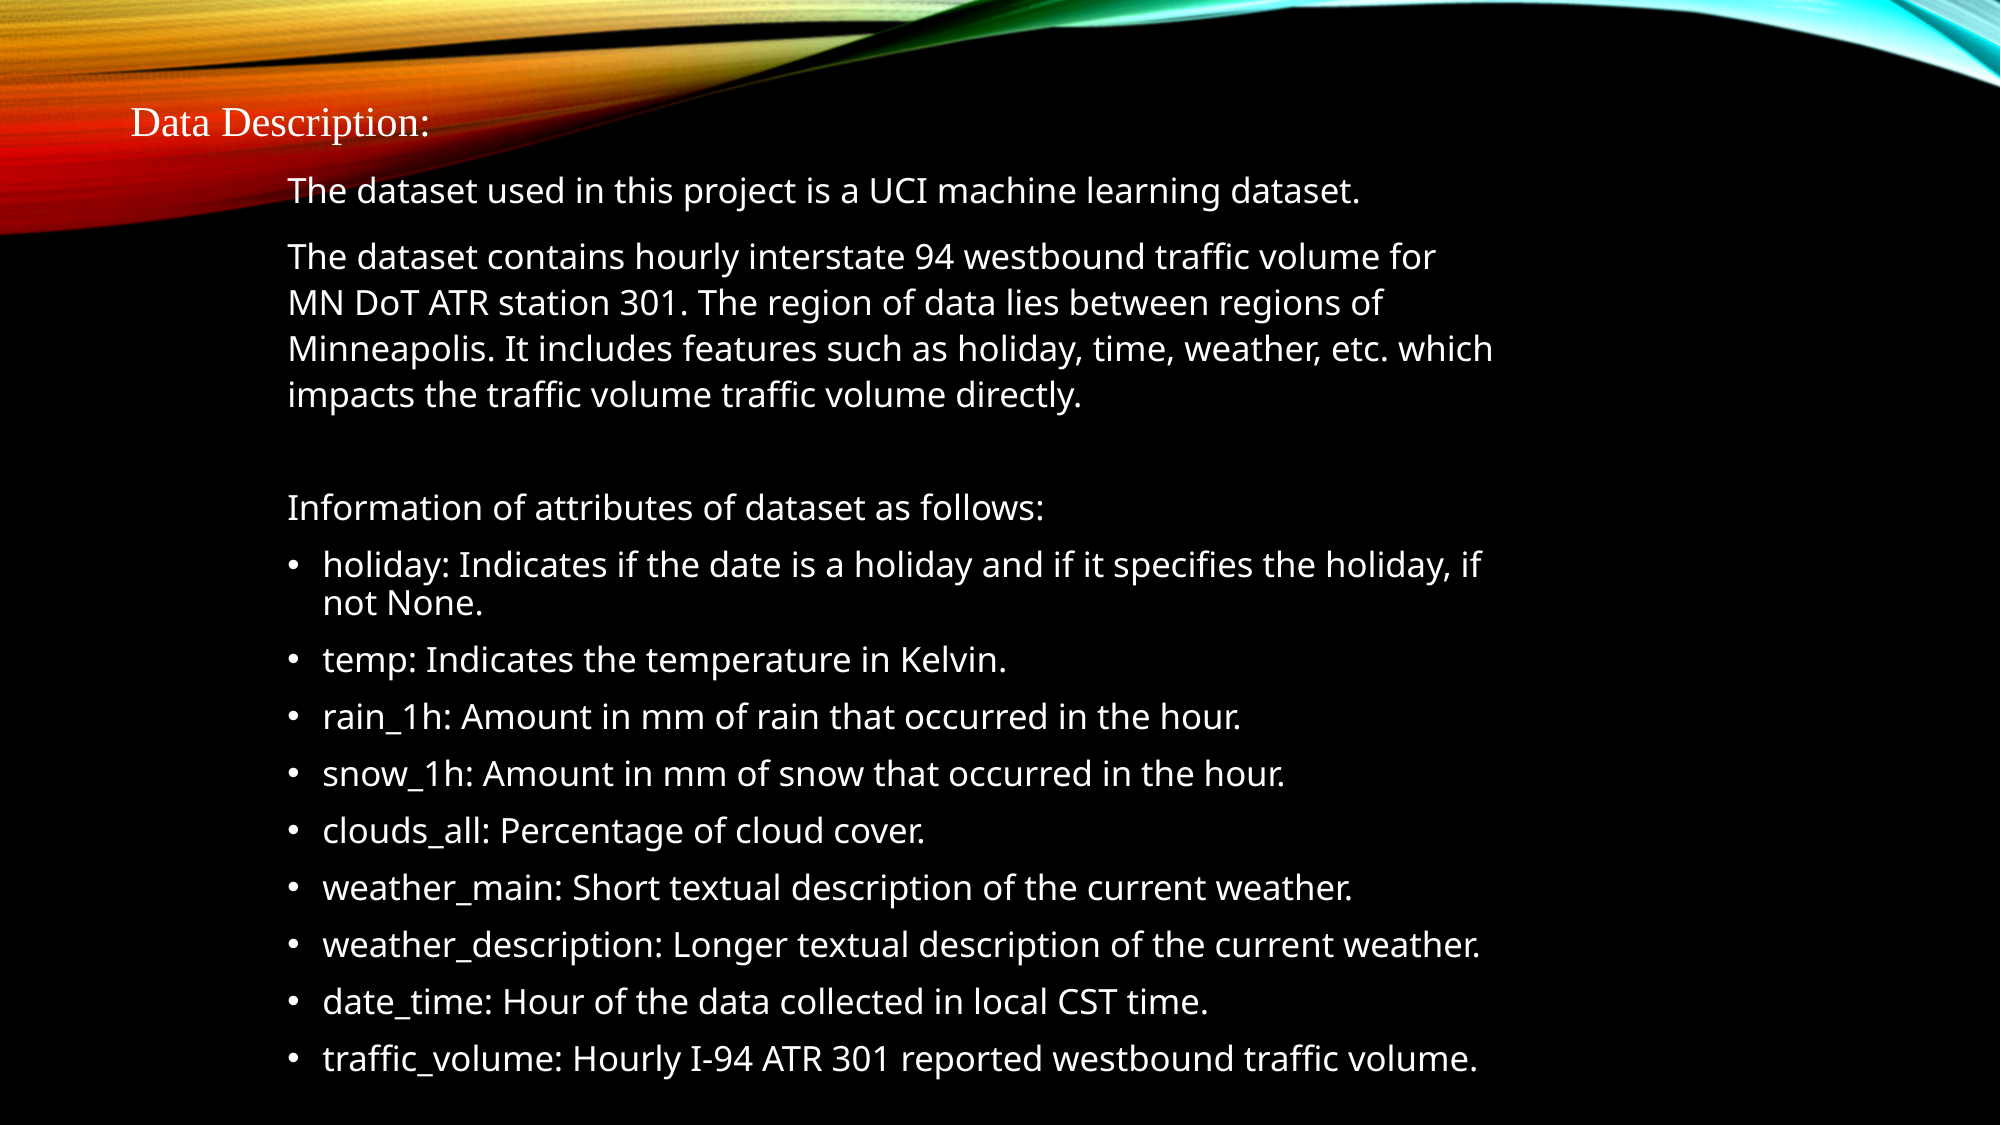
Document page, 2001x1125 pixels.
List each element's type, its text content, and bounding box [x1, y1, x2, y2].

list Data Description: The dataset used in this project is a UCI machine learning dataset. The dataset contains hourly interstate 94 westbound traffic volume for MN DoT ATR station 301. The region of data lies between regions of Minneapolis. It includes features such as holiday, time, weather, etc. which impacts the traffic volume traffic volume directly. Information of attributes of dataset as follows: holiday: Indicates if the date is a holiday and if it specifies the holiday, if not None. temp: Indicates the temperature in Kelvin. rain_1h: Amount in mm of rain that occurred in the hour. snow_1h: Amount in mm of snow that occurred in the hour. clouds_all: Percentage of cloud cover. weather_main: Short textual description of the current weather. weather_description: Longer textual description of the current weather. date_time: Hour of the data collected in local CST time. traffic_volume: Hourly I-94 ATR 301 reported westbound traffic volume. [115, 92, 1516, 1125]
picture [0, 0, 2000, 237]
